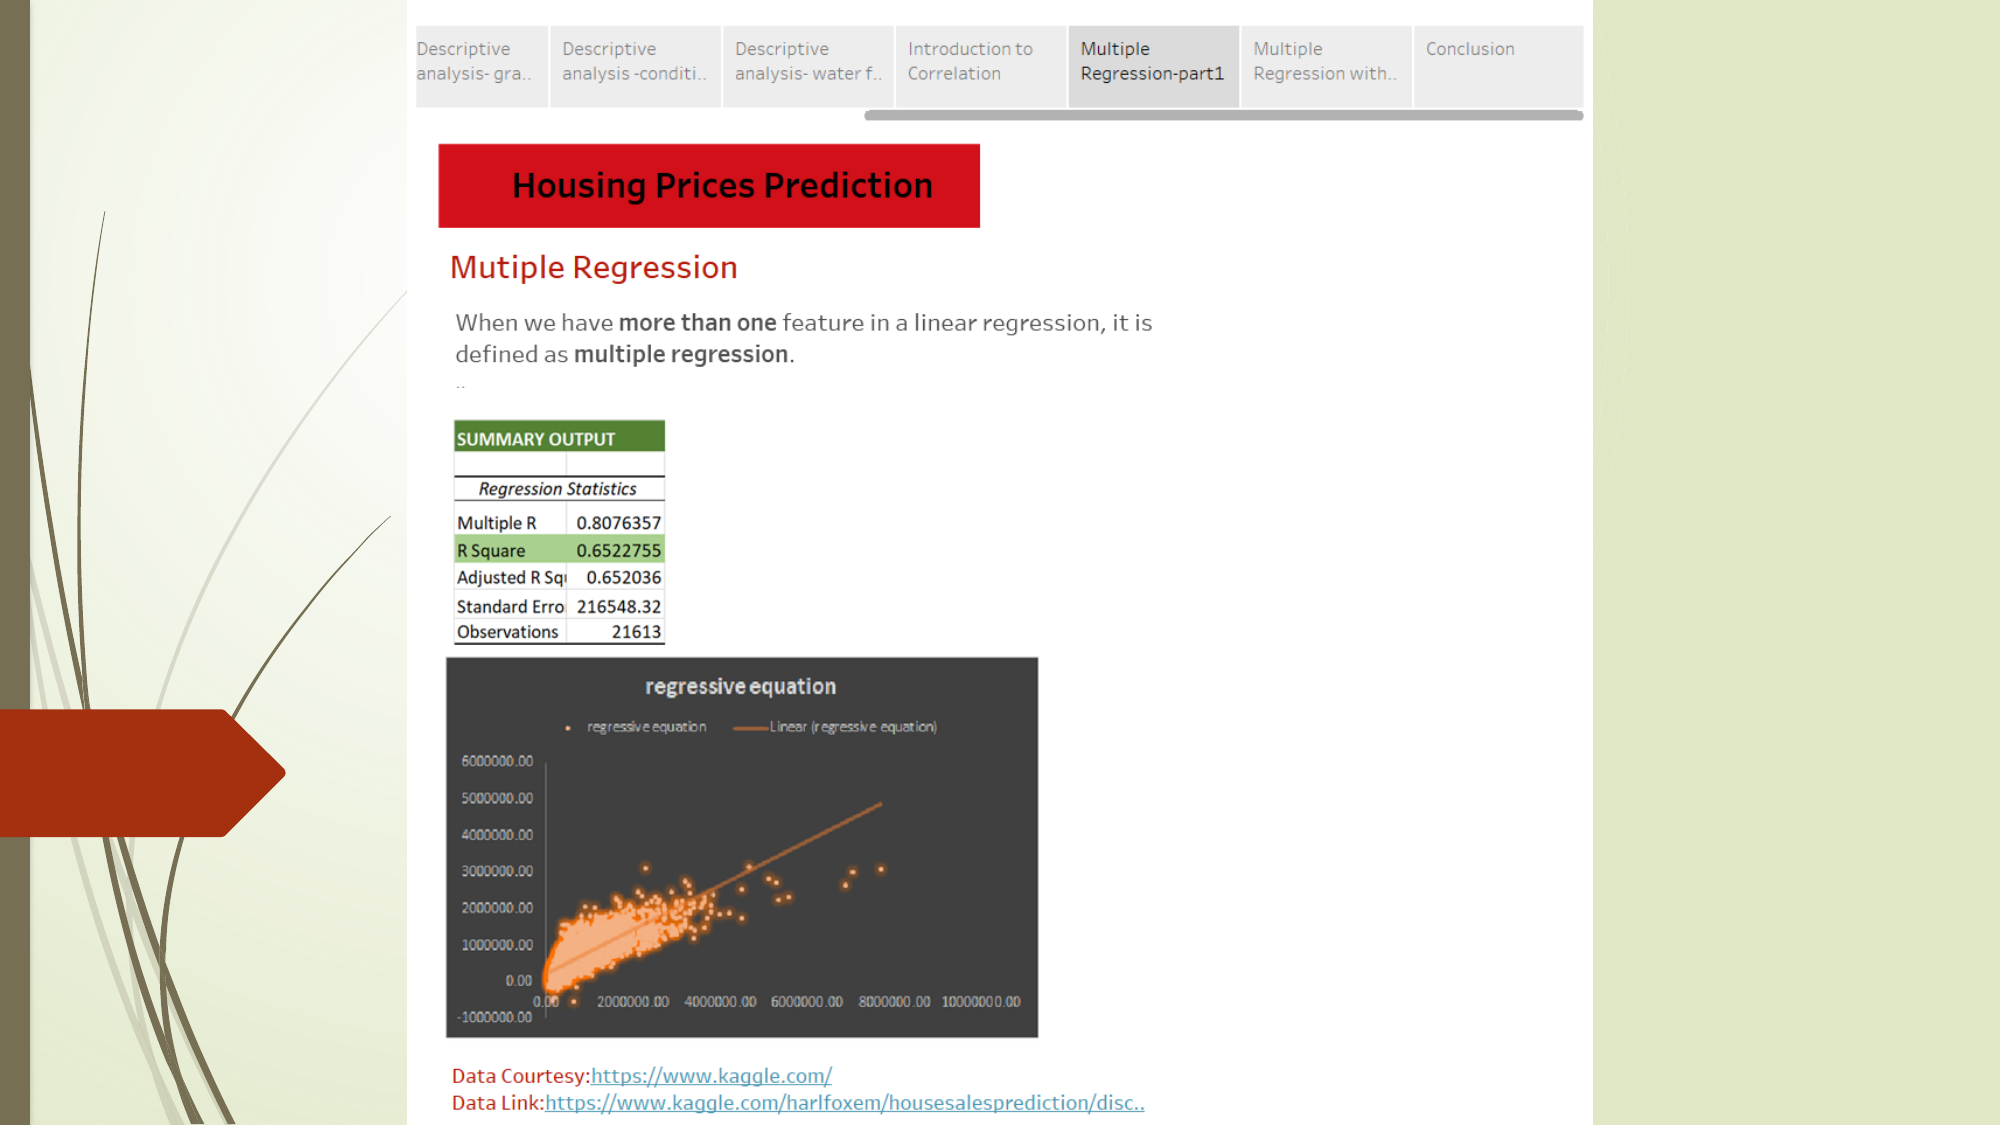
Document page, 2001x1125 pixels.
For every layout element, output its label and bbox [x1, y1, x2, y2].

picture [406, 0, 1594, 1125]
